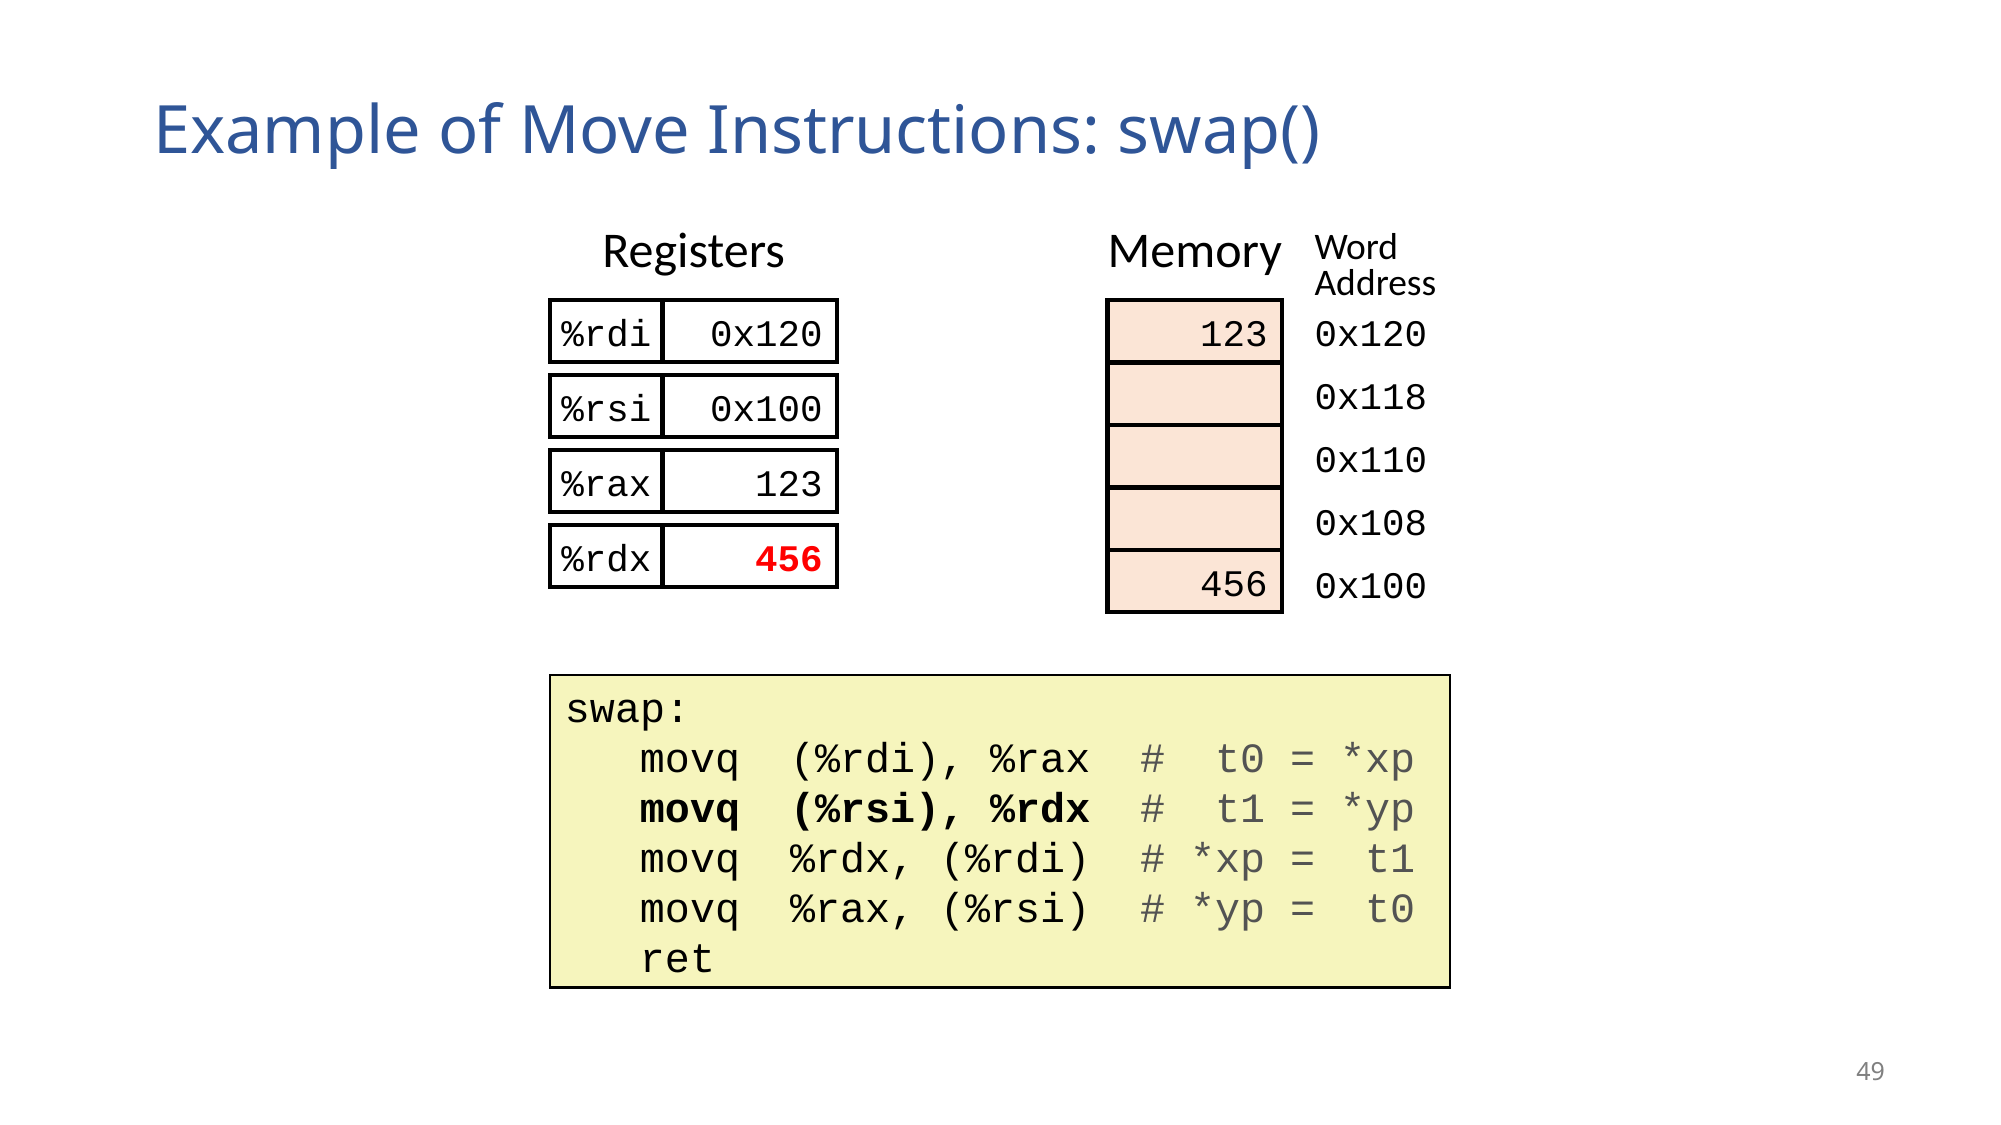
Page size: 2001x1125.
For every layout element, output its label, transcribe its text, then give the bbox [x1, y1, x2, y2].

text_box Example of Move Instructions: swap() [133, 32, 1934, 221]
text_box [1091, 209, 1299, 613]
text_box swap: movq (%rdi), %rax # t0 = *xp movq (%rsi), %rdx # t1 = *yp movq %rdx, (%rdi) # *xp = t1 movq %rax, (%rsi) # *yp = t0 ret [549, 674, 1450, 988]
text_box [549, 209, 838, 588]
slide_number 49 [1433, 1042, 1900, 1103]
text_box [1299, 223, 1450, 614]
